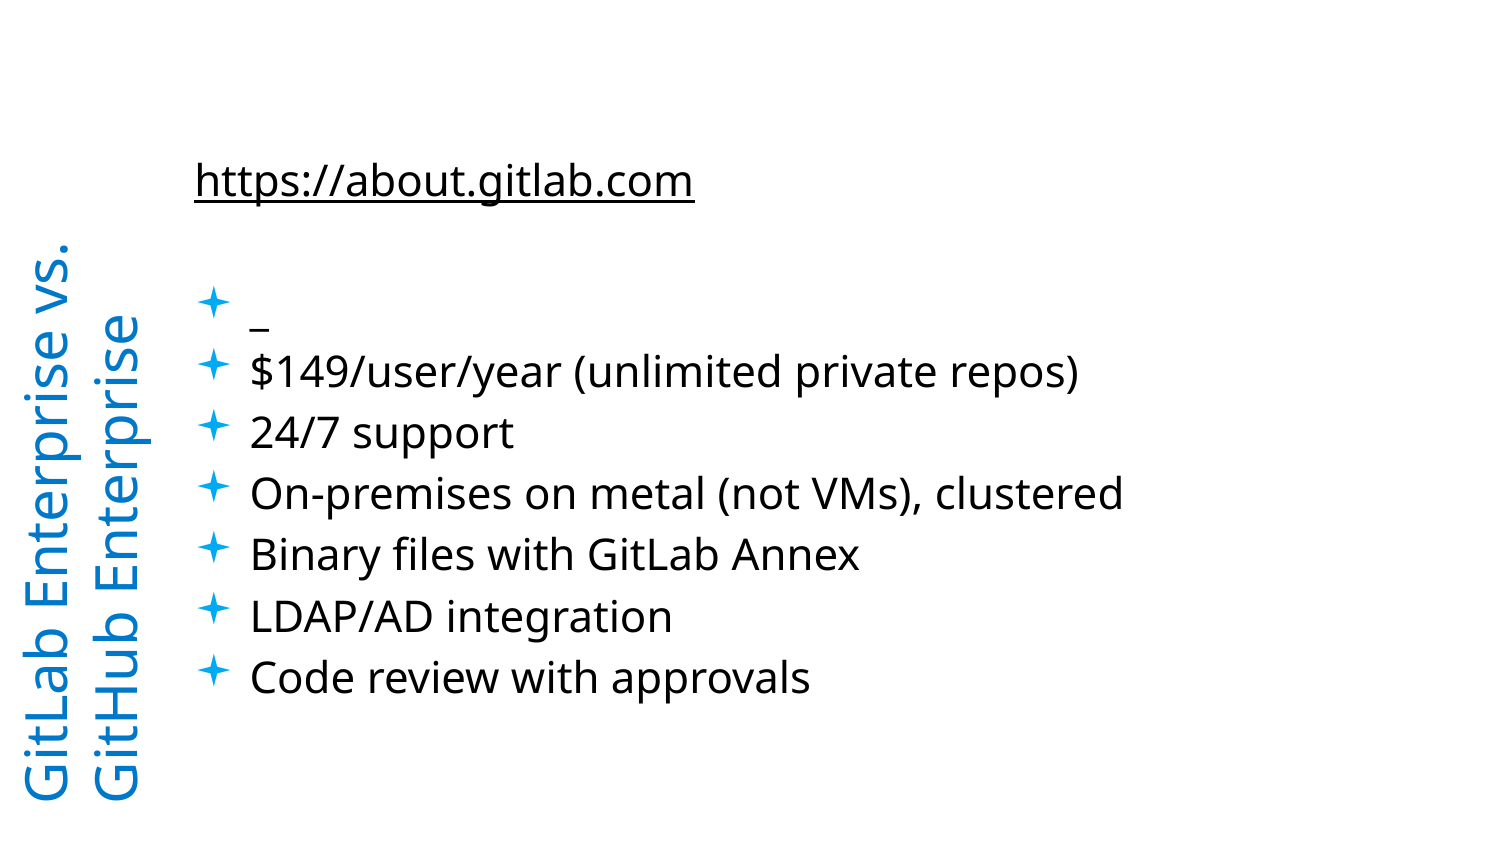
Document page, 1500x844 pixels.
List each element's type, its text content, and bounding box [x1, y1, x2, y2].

title GitLab Enterprise vs. GitHub Enterprise [9, 27, 85, 805]
list https://about.gitlab.com _ $149/user/year (unlimited private repos) 24/7 support On-premises on metal (not VMs), clustered Binary files with GitLab Annex LDAP/AD integration Code review with approvals [194, 152, 1500, 710]
